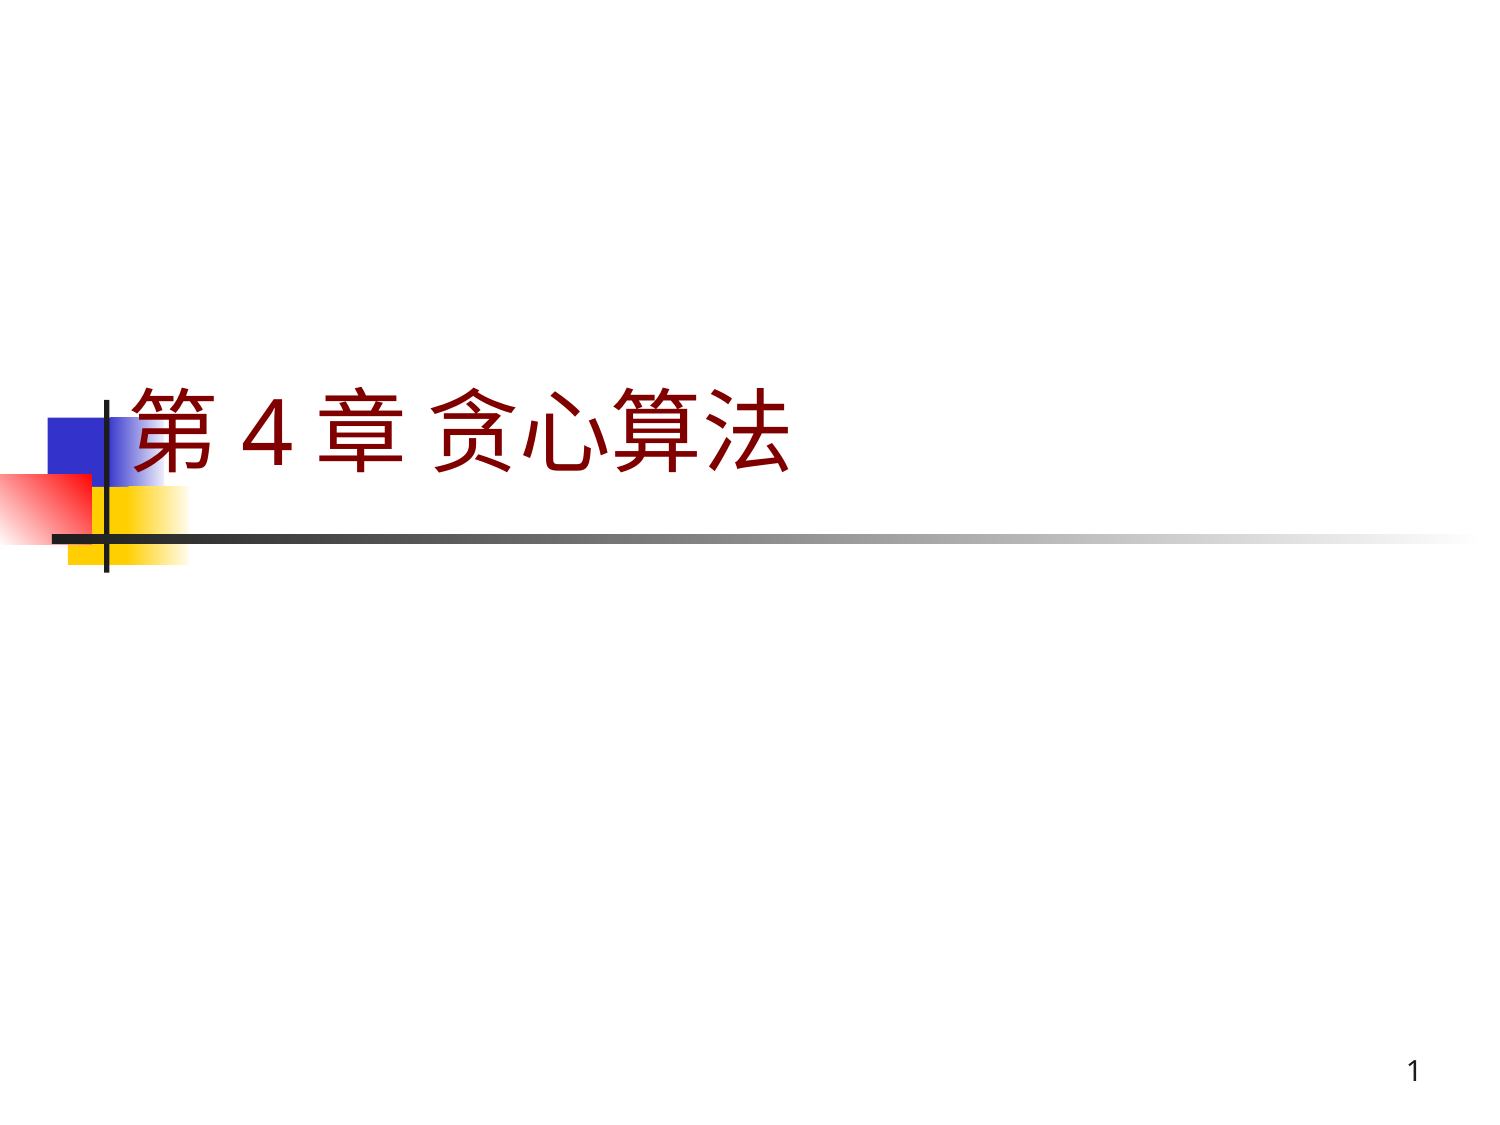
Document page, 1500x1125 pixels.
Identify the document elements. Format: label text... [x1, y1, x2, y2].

slide_number 1 [1125, 1025, 1438, 1100]
title 第4章 贪心算法 [112, 314, 1436, 492]
